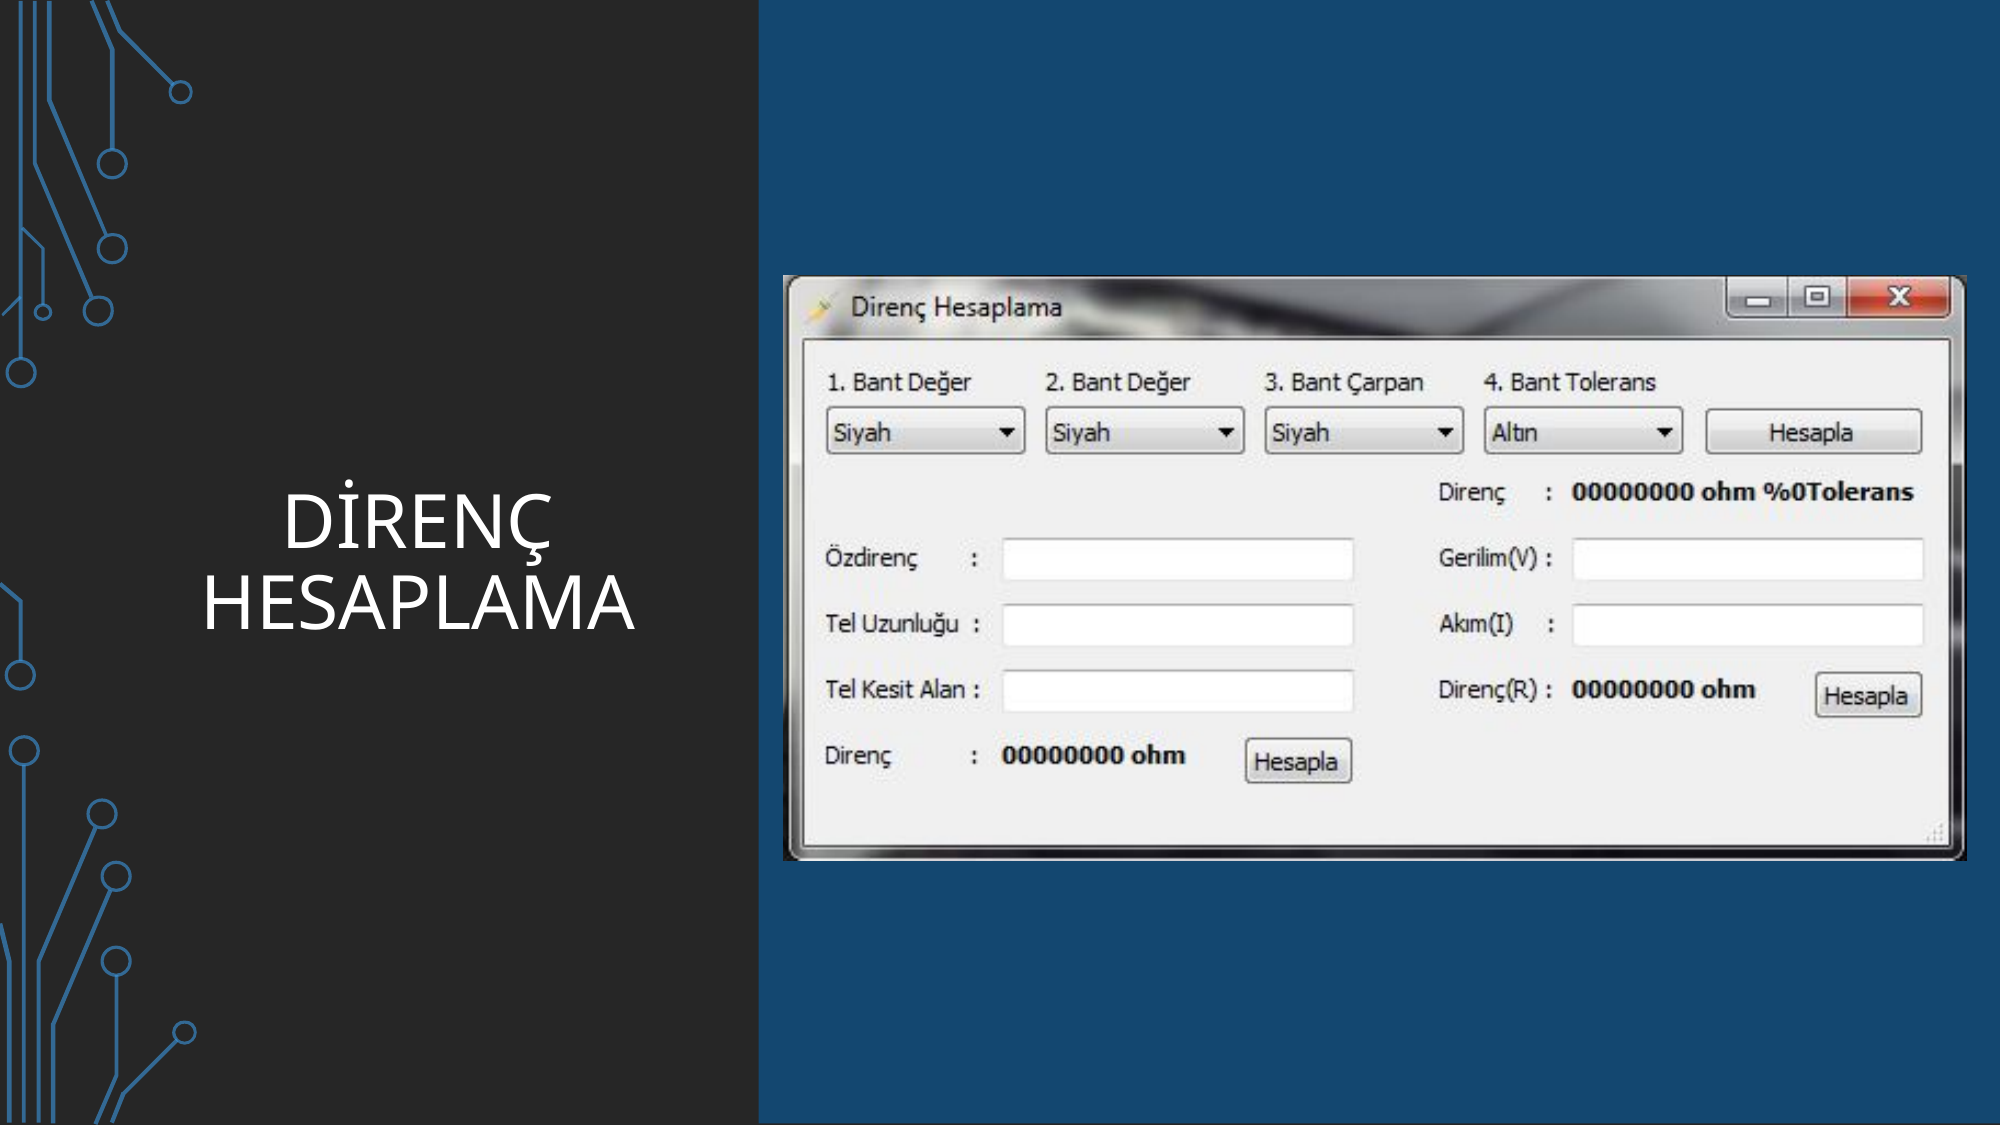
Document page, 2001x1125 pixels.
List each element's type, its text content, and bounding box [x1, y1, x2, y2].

title Direnç Hesaplama [199, 179, 670, 950]
text_box [199, 0, 2000, 1125]
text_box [0, 0, 199, 1125]
text_box [758, 0, 2000, 1124]
picture [783, 275, 1967, 861]
